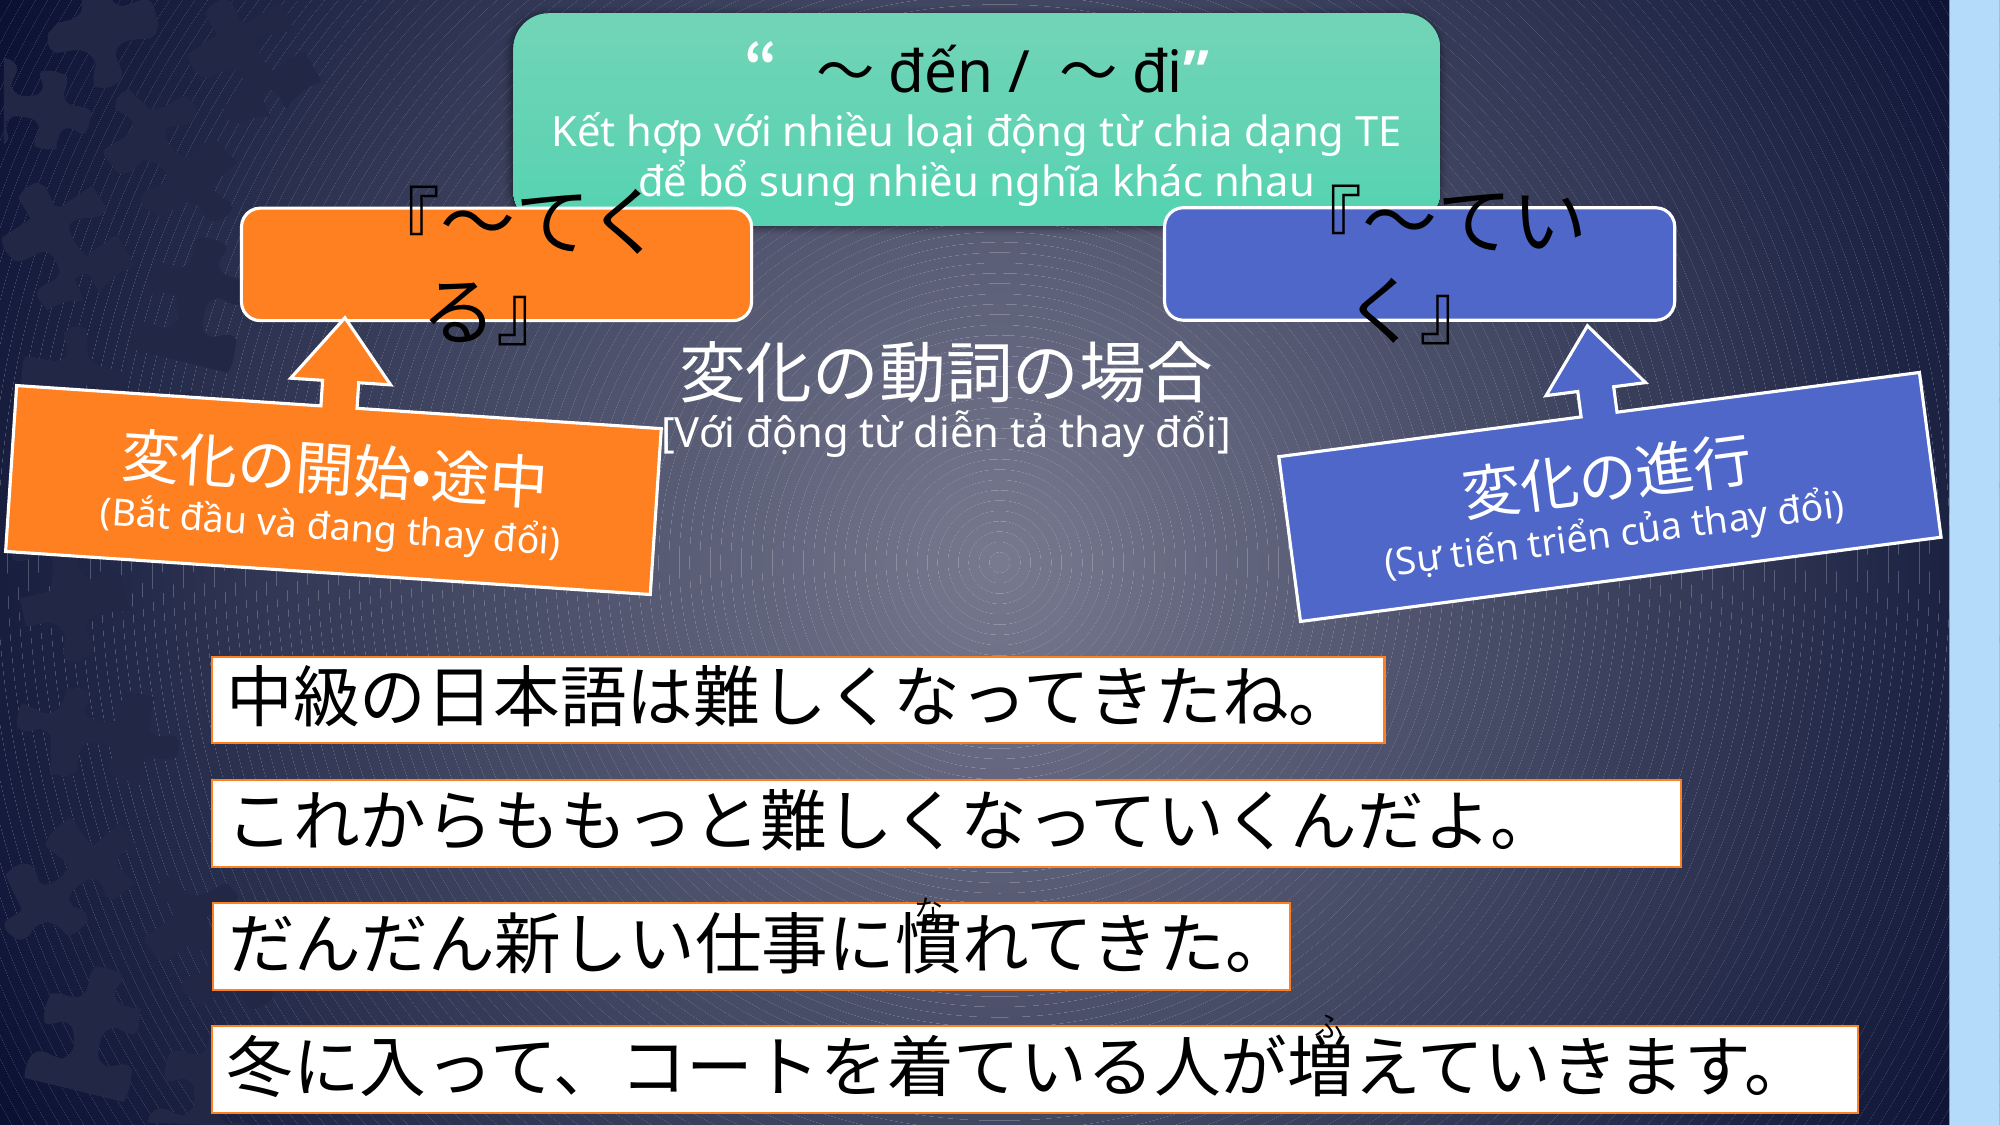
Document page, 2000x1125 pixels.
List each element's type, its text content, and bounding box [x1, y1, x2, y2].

text_box 『～てくる』 [239, 206, 754, 323]
text_box 中級の日本語は難しくなってきたね。 [211, 656, 1386, 744]
text_box “～đến / ～đi” Kết hợp với nhiều loại động từ chia dạng TE để bổ sung nhiều nghĩa khác nhau [513, 13, 1441, 227]
text_box 冬に入って、コートを着ている人が増えていきます。 [211, 1025, 1859, 1114]
text_box 変化の動詞の場合 [Với động từ diễn tả thay đổi] [602, 332, 1290, 464]
text_box 変化の開始・途中 (Bắt đầu và đang thay đổi) [3, 315, 663, 597]
text_box これからももっと難しくなっていくんだよ。 [211, 779, 1682, 868]
text_box だんだん新しい仕事に慣れてきた。 [212, 902, 1291, 991]
text_box な [900, 885, 960, 936]
text_box ふ [1300, 1001, 1360, 1051]
text_box 変化の進行 (Sự tiến triển của thay đổi) [1277, 323, 1943, 624]
text_box 『～ていく』 [1162, 206, 1677, 322]
